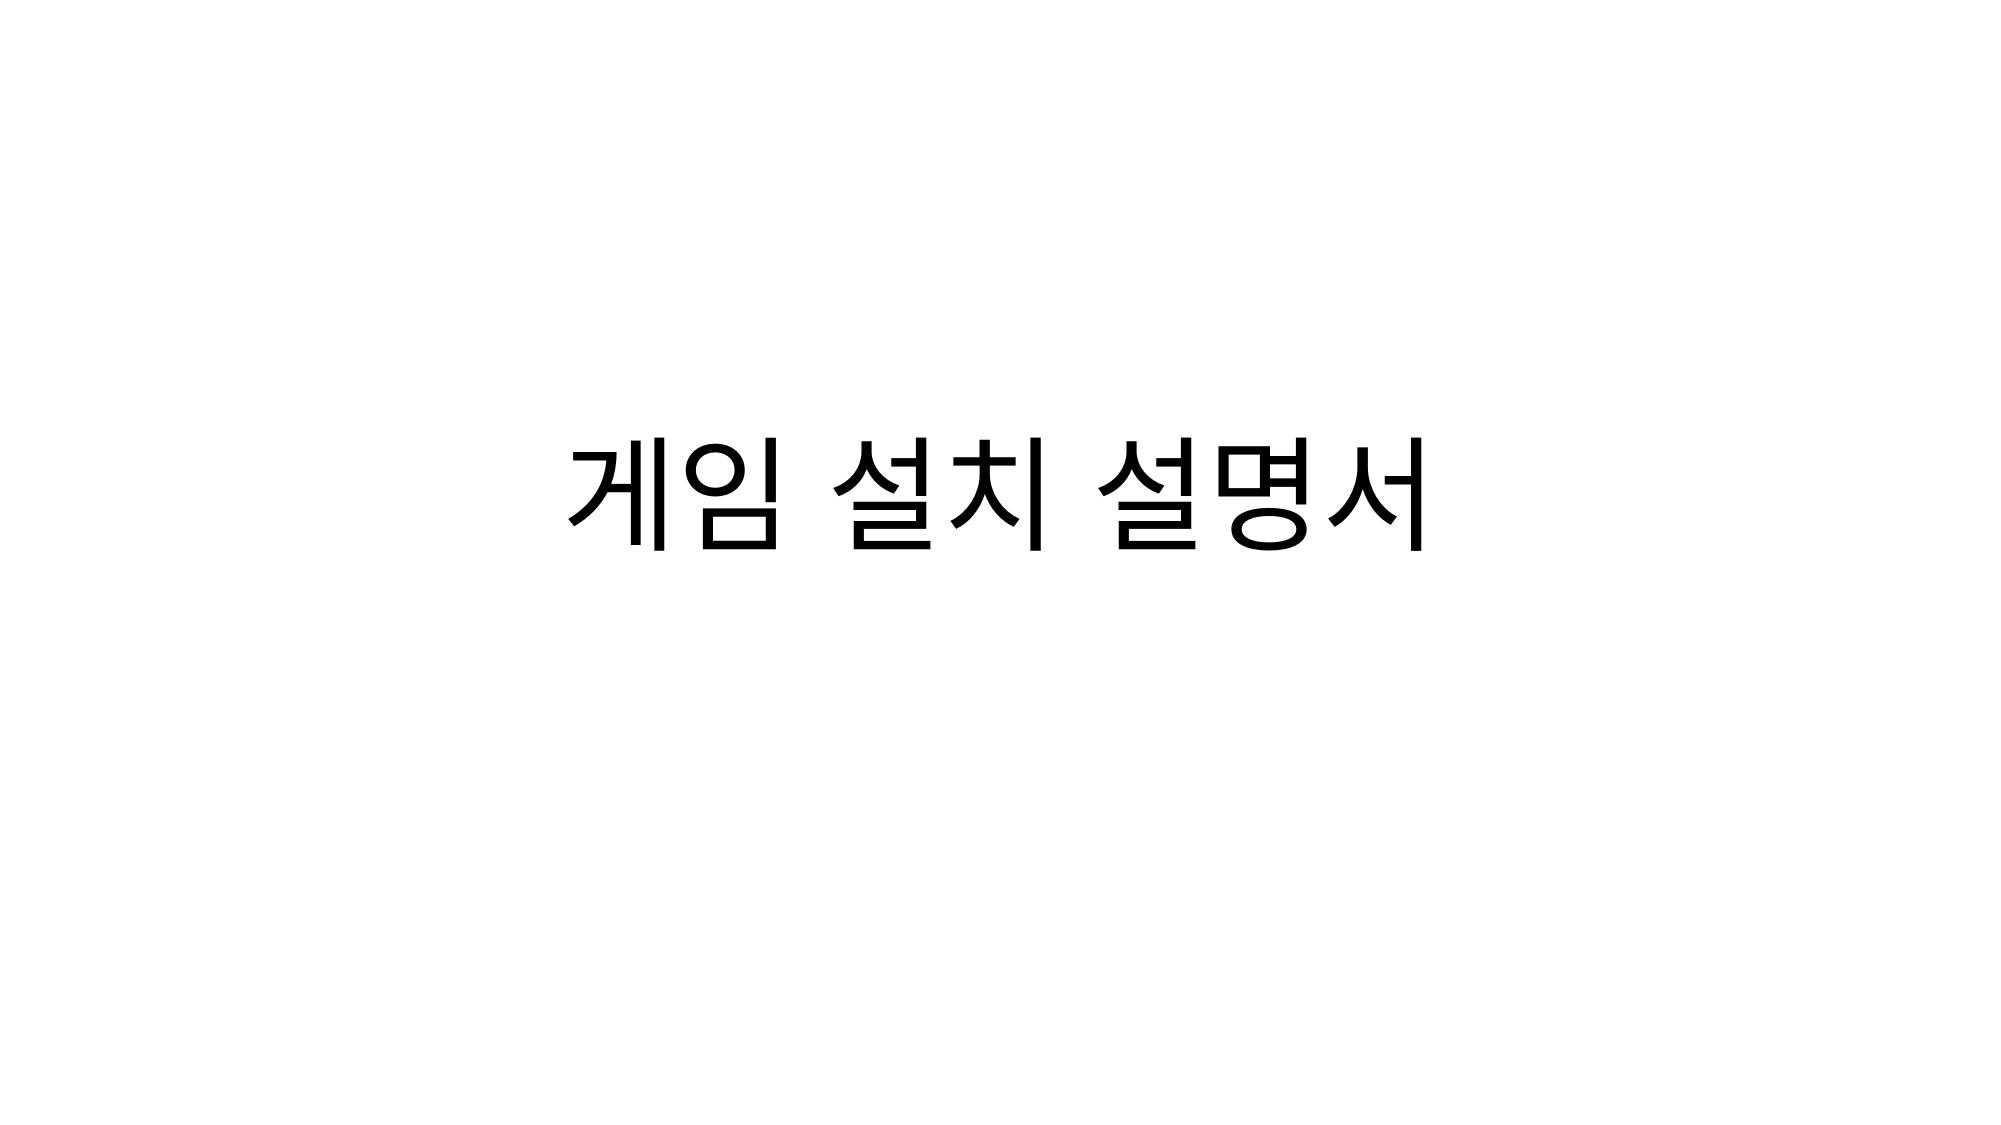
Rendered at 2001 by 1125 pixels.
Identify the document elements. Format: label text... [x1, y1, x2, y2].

title 게임 설치 설명서 [249, 184, 1750, 576]
